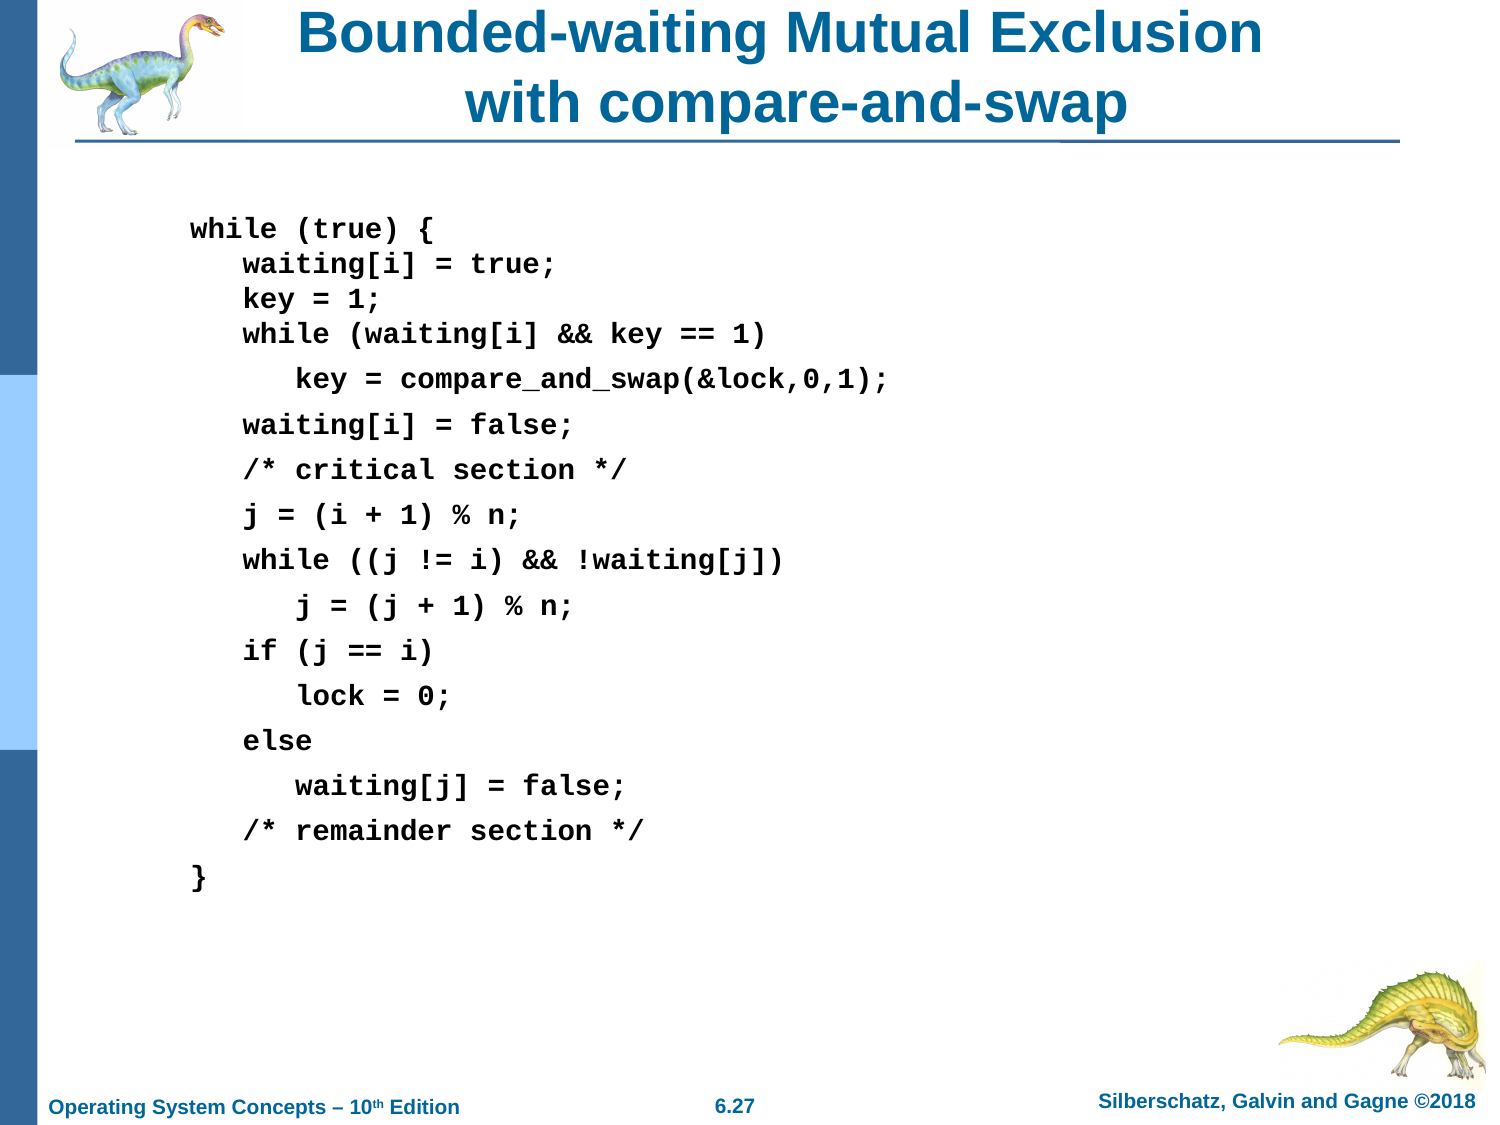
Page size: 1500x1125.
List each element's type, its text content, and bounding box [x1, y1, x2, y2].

picture [1275, 959, 1486, 1090]
picture [46, 0, 243, 149]
list while (true) { waiting[i] = true; key = 1; while (waiting[i] && key == 1) key = compare_and_swap(&lock,0,1); waiting[i] = false; /* critical section */ j = (i + 1) % n; while ((j != i) && !waiting[j]) j = (j + 1) % n; if (j == i) lock = 0; else waiting[j] = false; /* remainder section */ } [175, 202, 1162, 946]
title Bounded-waiting Mutual Exclusion with compare-and-swap [146, 47, 1448, 142]
